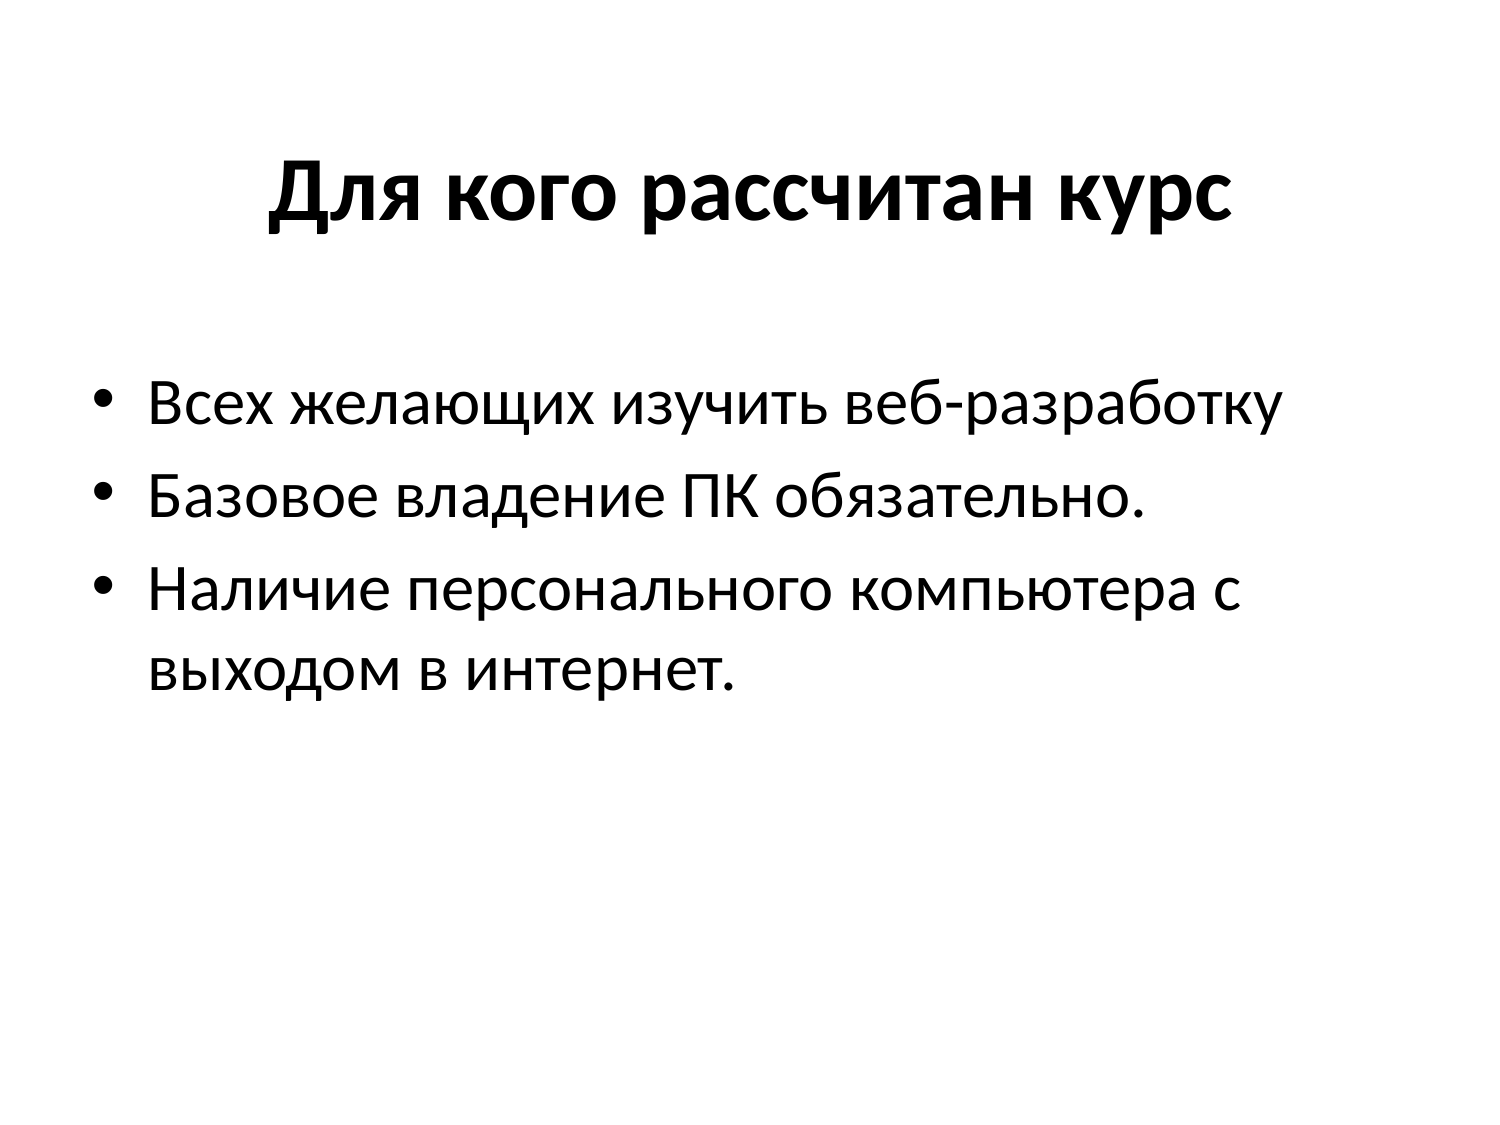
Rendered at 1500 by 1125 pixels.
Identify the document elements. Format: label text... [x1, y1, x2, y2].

list Всех желающих изучить веб-разработку Базовое владение ПК обязательно. Наличие персонального компьютера с выходом в интернет. [76, 349, 1427, 898]
title Для кого рассчитан курс [76, 90, 1427, 278]
